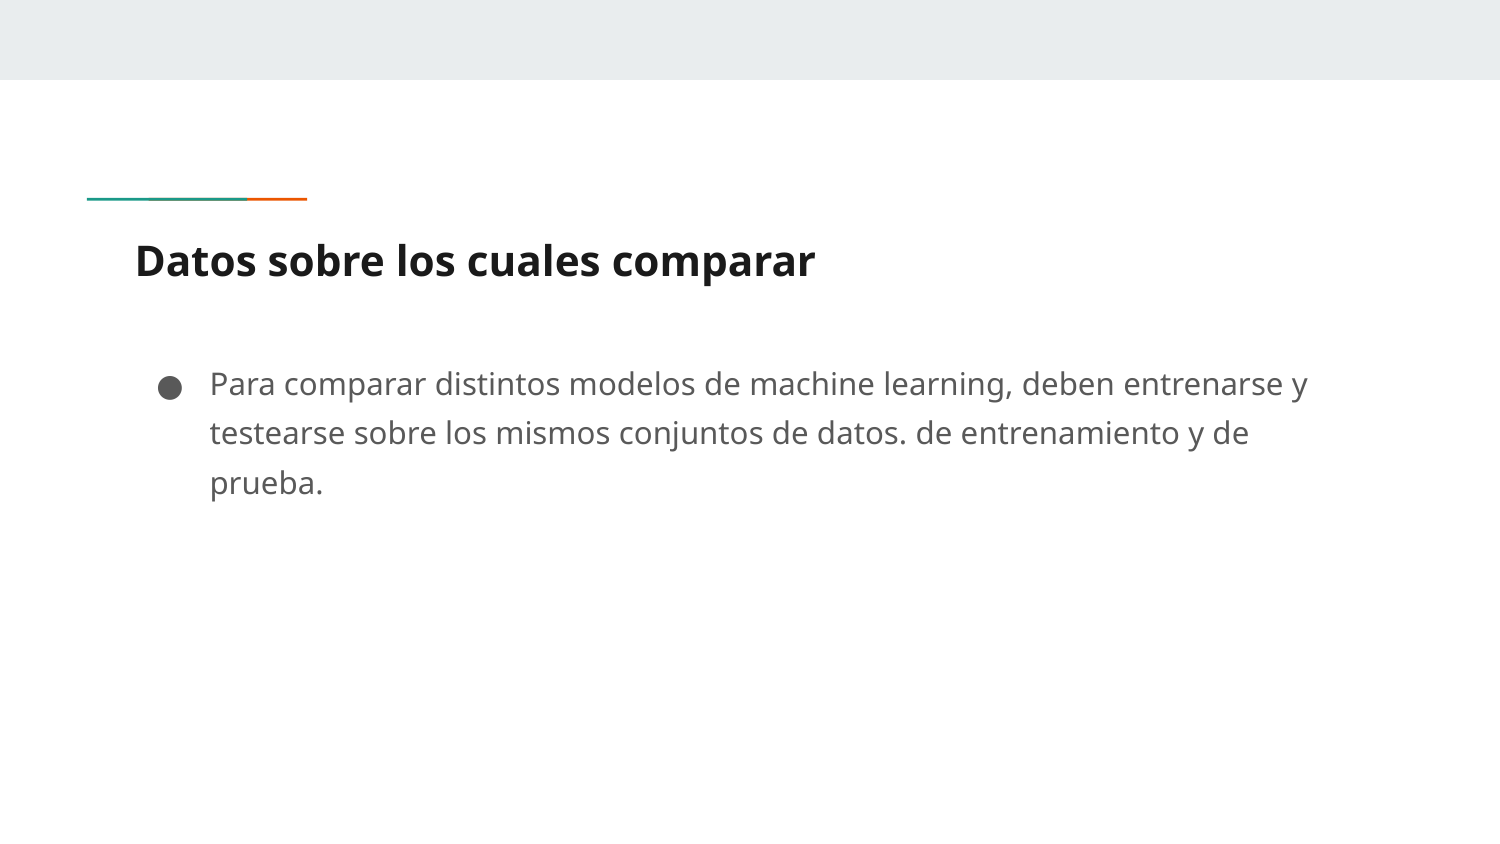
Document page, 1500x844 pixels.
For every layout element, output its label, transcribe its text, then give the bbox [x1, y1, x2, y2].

title Datos sobre los cuales comparar [119, 216, 1381, 305]
list Para comparar distintos modelos de machine learning, deben entrenarse y testearse sobre los mismos conjuntos de datos. de entrenamiento y de prueba. [119, 341, 1381, 712]
